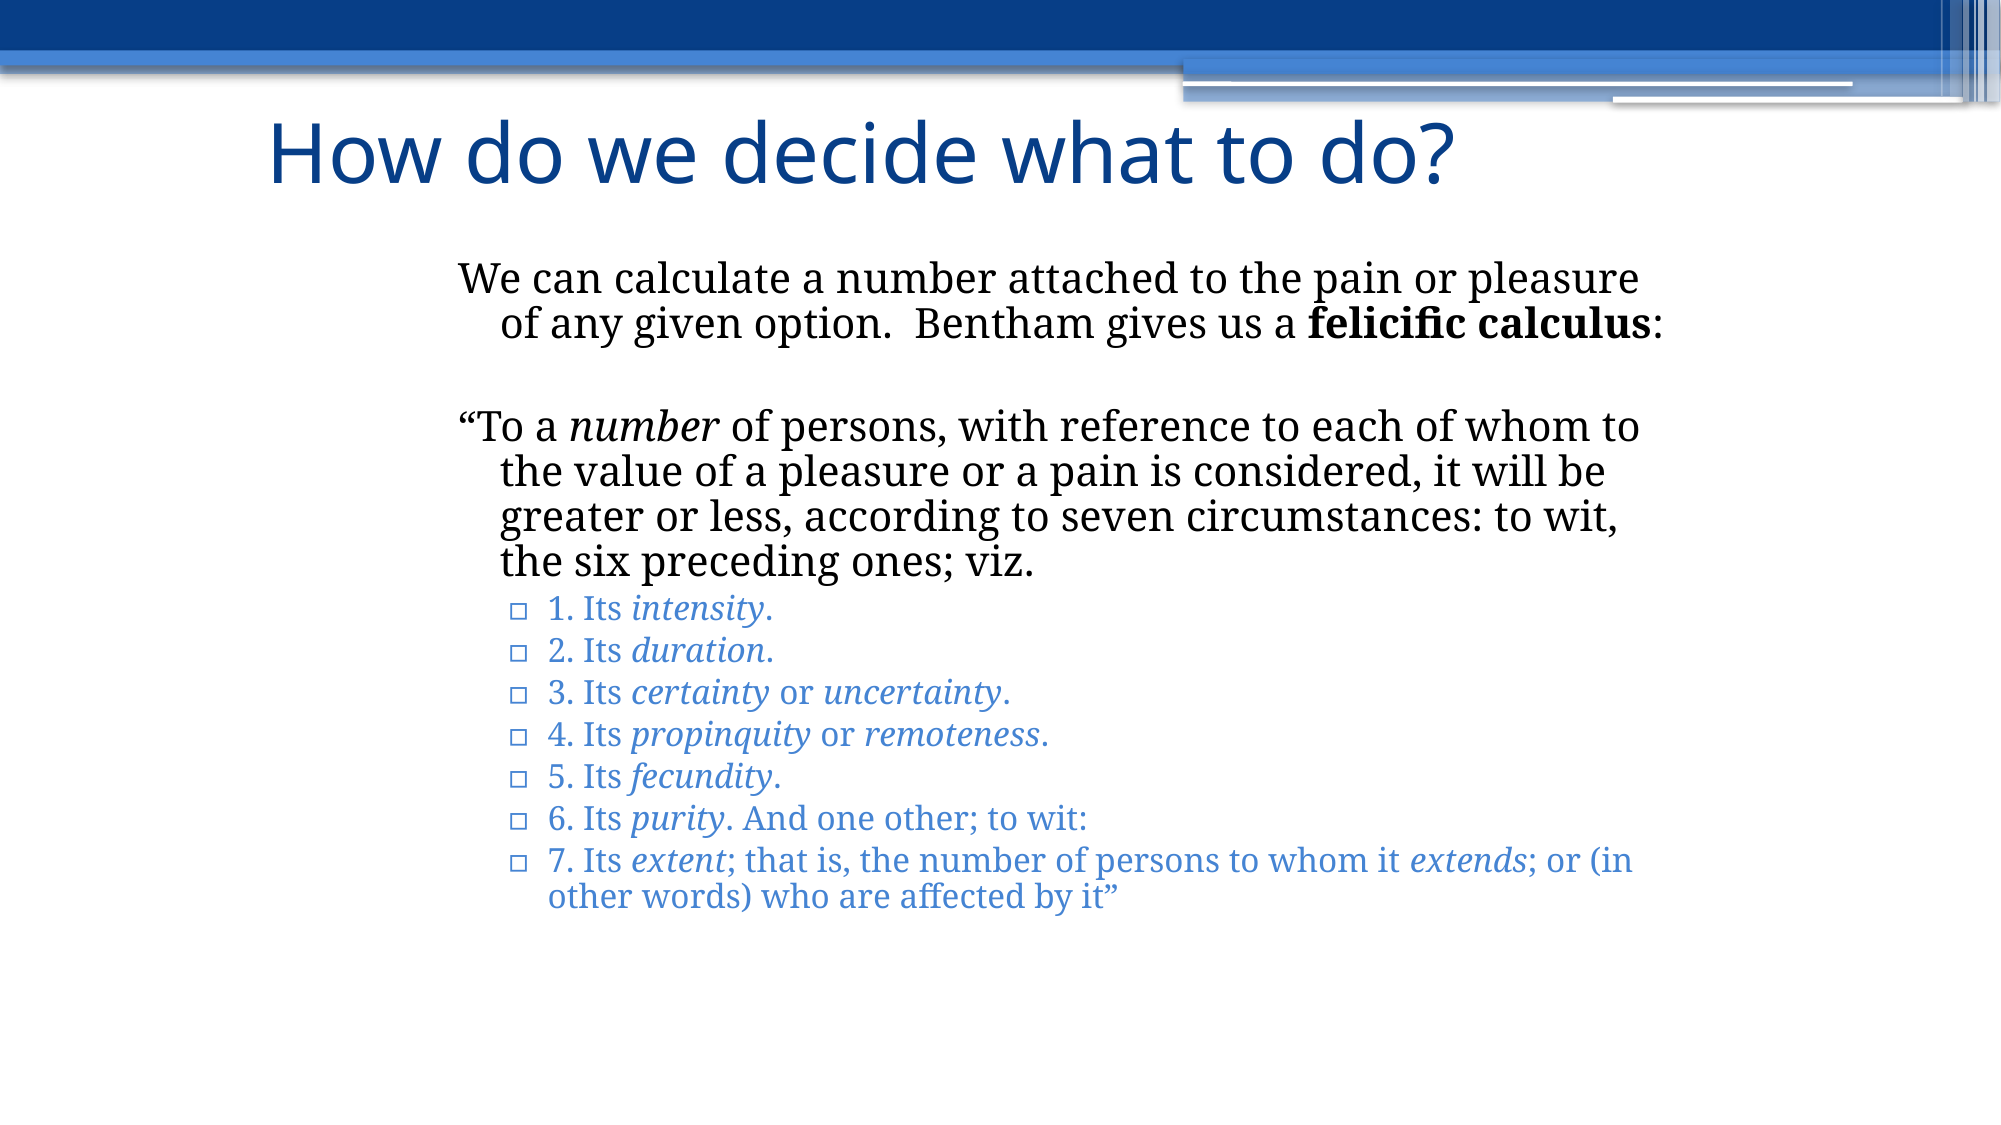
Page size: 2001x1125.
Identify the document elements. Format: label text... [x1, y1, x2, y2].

title How do we decide what to do? [251, 62, 1602, 238]
list We can calculate a number attached to the pain or pleasure of any given option. Bentham gives us a felicific calculus: “To a number of persons, with reference to each of whom to the value of a pleasure or a pain is considered, it will be greater or less, according to seven circumstances: to wit, the six preceding ones; viz. 1. Its intensity. 2. Its duration. 3. Its certainty or uncertainty. 4. Its propinquity or remoteness. 5. Its fecundity. 6. Its purity. And one other; to wit: 7. Its extent; that is, the number of persons to whom it extends; or (in other words) who are affected by it” [425, 249, 1700, 925]
